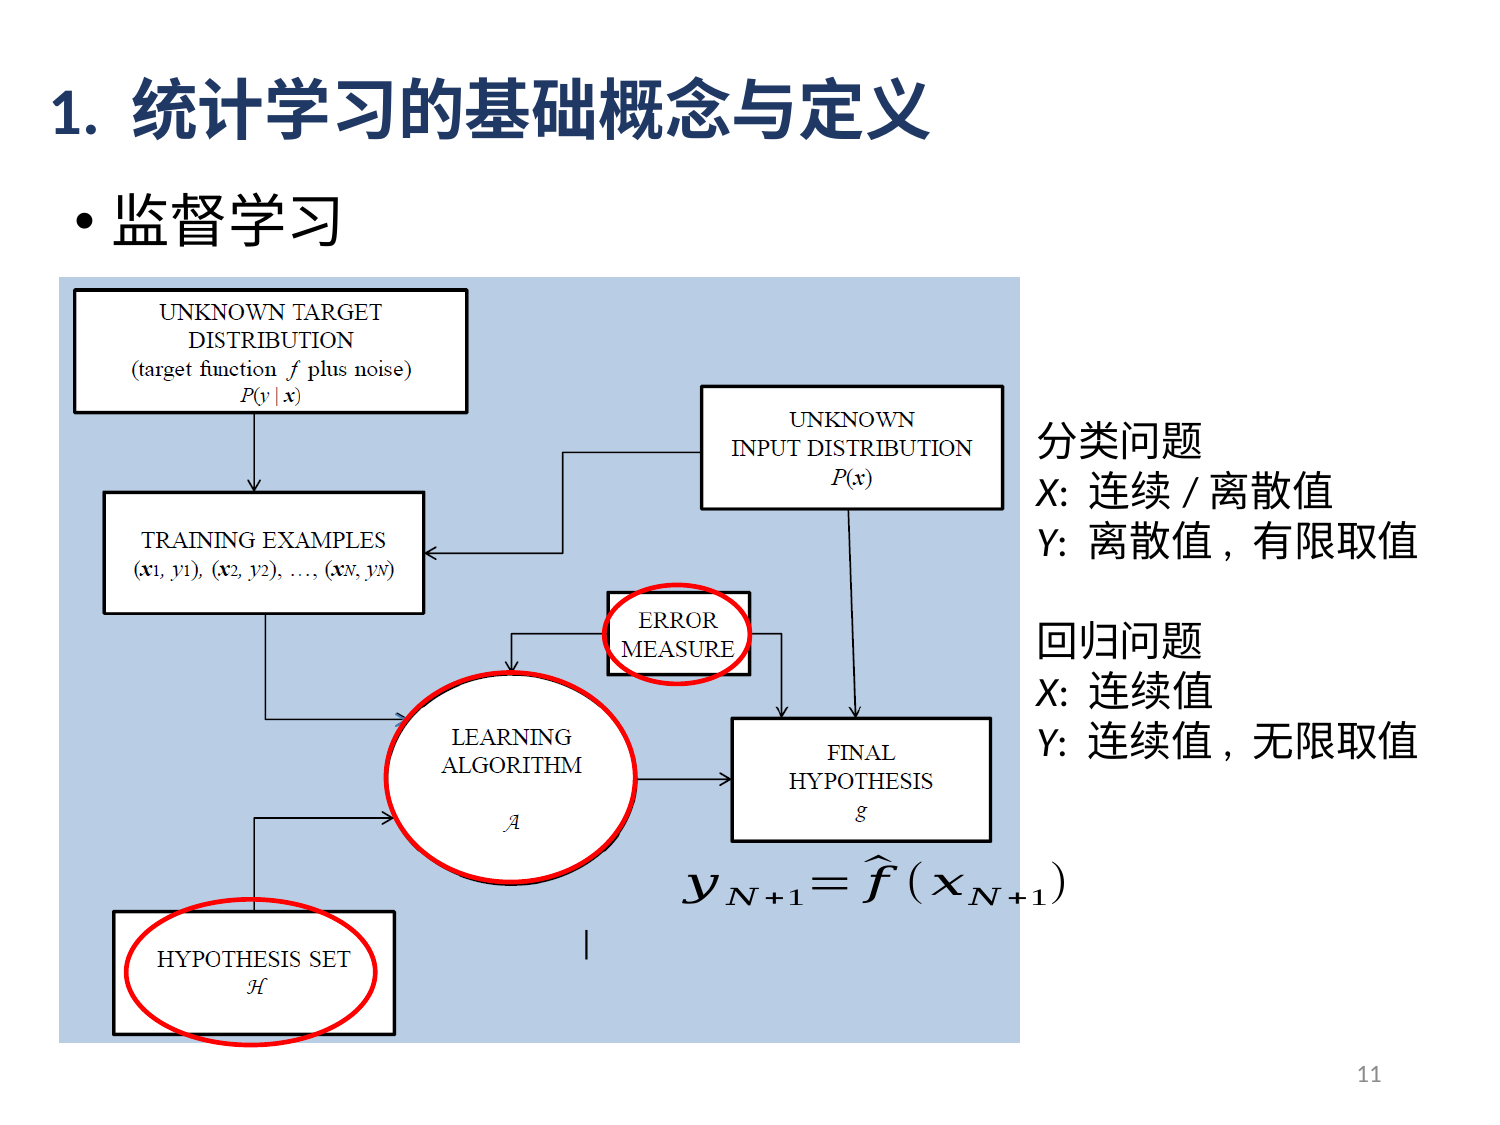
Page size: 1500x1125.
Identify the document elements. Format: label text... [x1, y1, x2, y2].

title 1. 统计学习的基础概念与定义 [33, 31, 1328, 195]
picture [59, 277, 1020, 1043]
text_box 分类问题 X: 连续/离散值 Y: 离散值, 有限取值 回归问题 X: 连续值 Y: 连续值, 无限取值 [1021, 407, 1435, 773]
list 监督学习 [59, 195, 417, 273]
text_box [214, 1043, 287, 1047]
slide_number 11 [1059, 1042, 1397, 1103]
